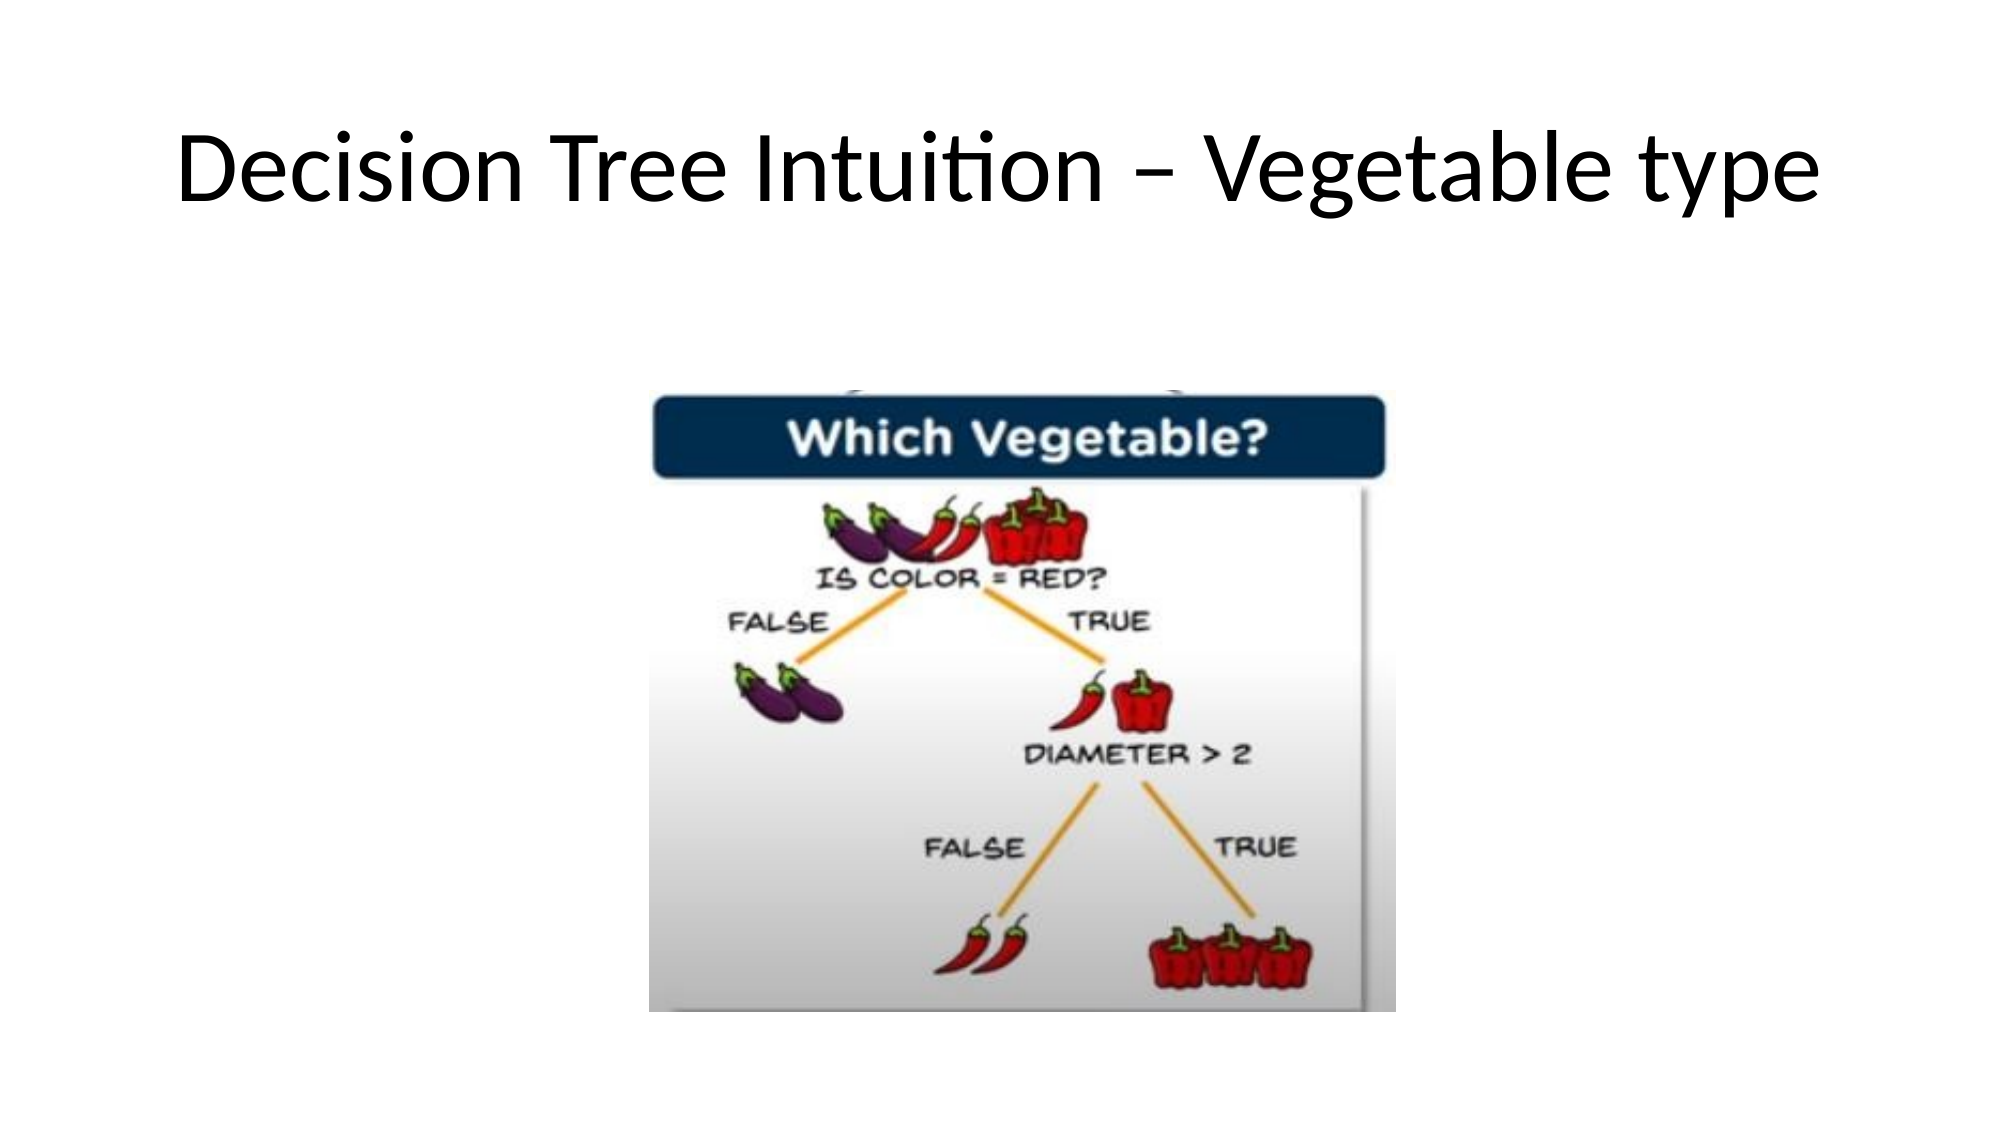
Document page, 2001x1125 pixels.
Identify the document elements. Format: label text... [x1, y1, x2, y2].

title Decision Tree Intuition – Vegetable type [137, 59, 1863, 278]
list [649, 390, 1396, 1012]
